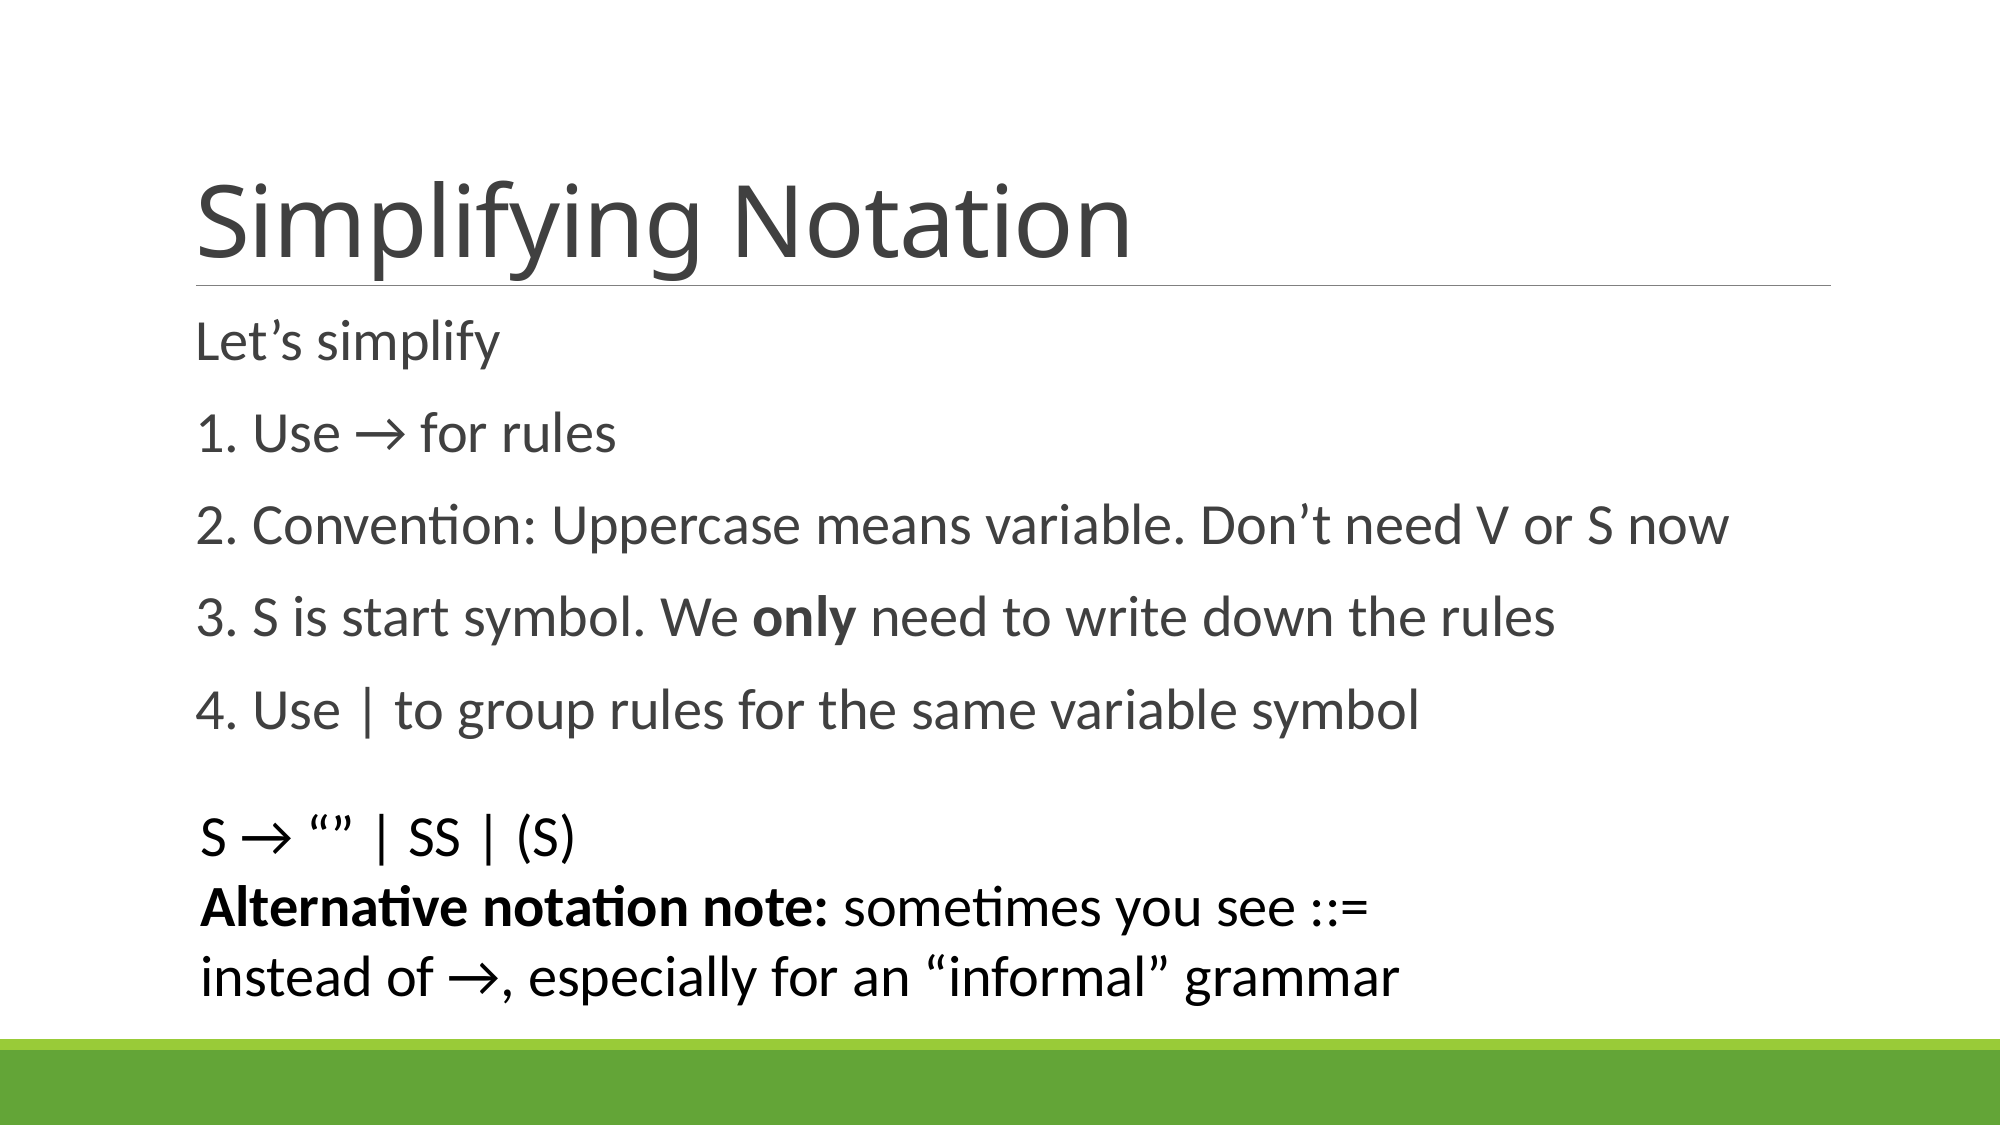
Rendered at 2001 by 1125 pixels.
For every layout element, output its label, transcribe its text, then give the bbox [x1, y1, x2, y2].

title Simplifying Notation [180, 47, 1830, 285]
text_box S → “” | SS | (S) Alternative notation note: sometimes you see ::= instead of →, especially for an “informal” grammar [110, 580, 1486, 1015]
list Let’s simplify 1. Use → for rules 2. Convention: Uppercase means variable. Don’t need V or S now 3. S is start symbol. We only need to write down the rules 4. Use | to group rules for the same variable symbol [180, 302, 1830, 963]
